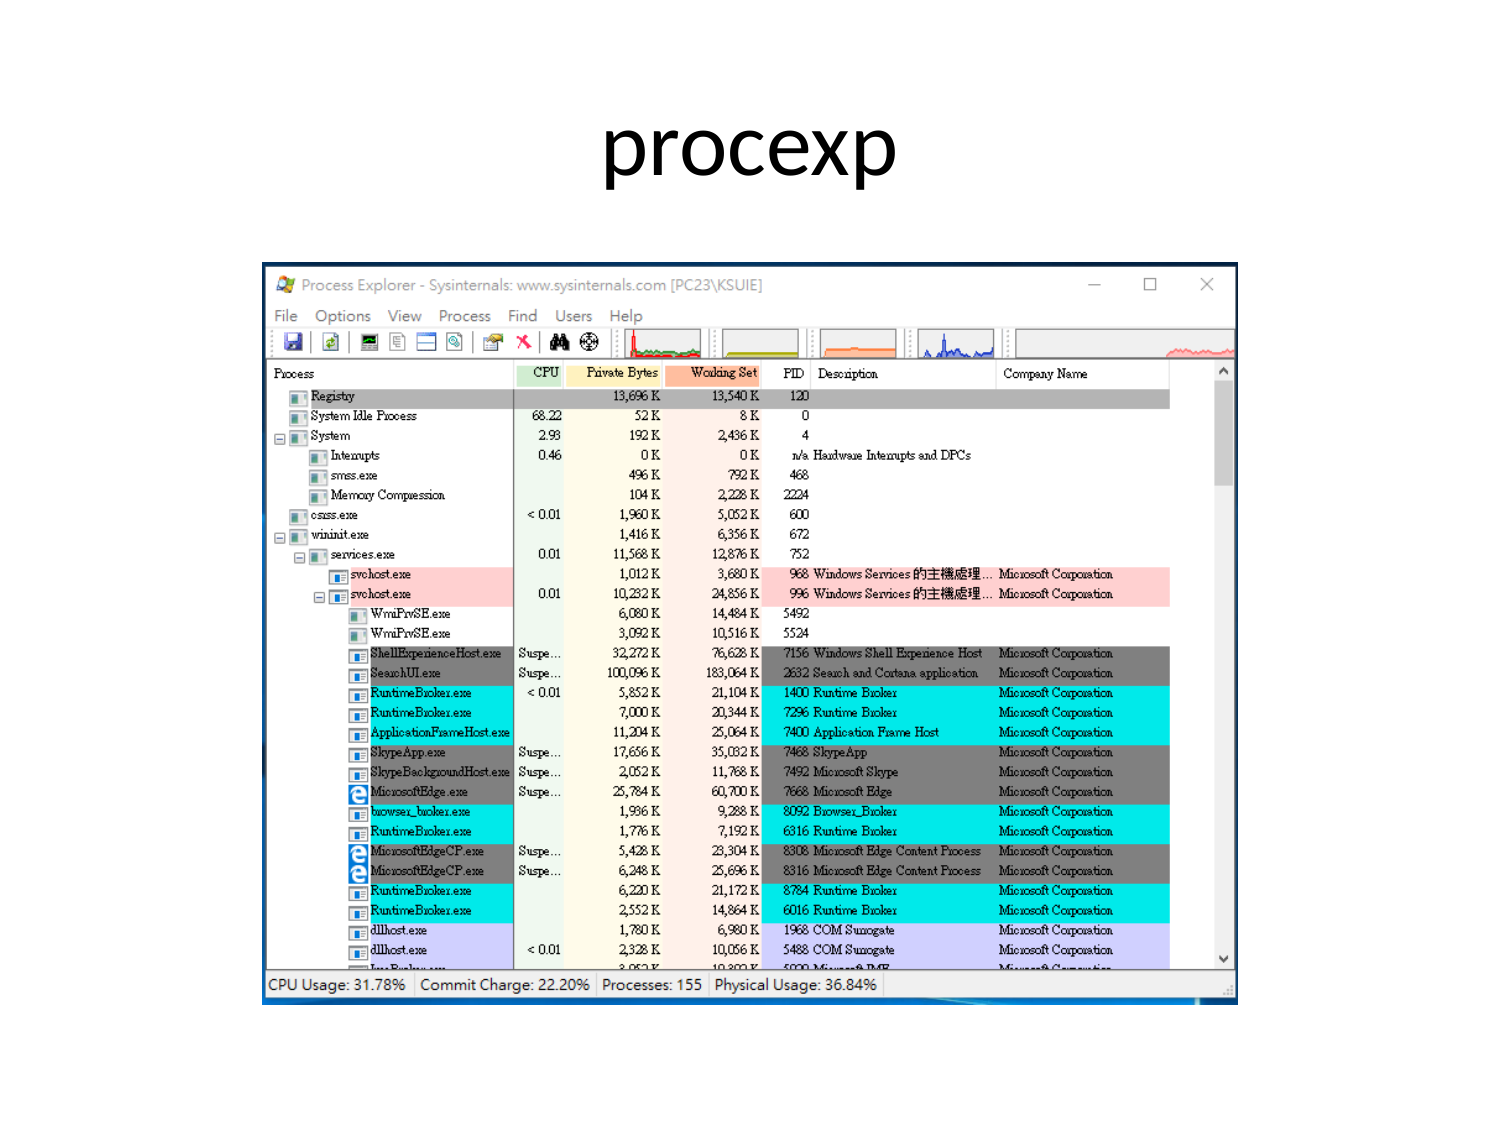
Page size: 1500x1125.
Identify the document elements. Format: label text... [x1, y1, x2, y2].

title procexp [75, 45, 1425, 233]
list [262, 262, 1238, 1006]
